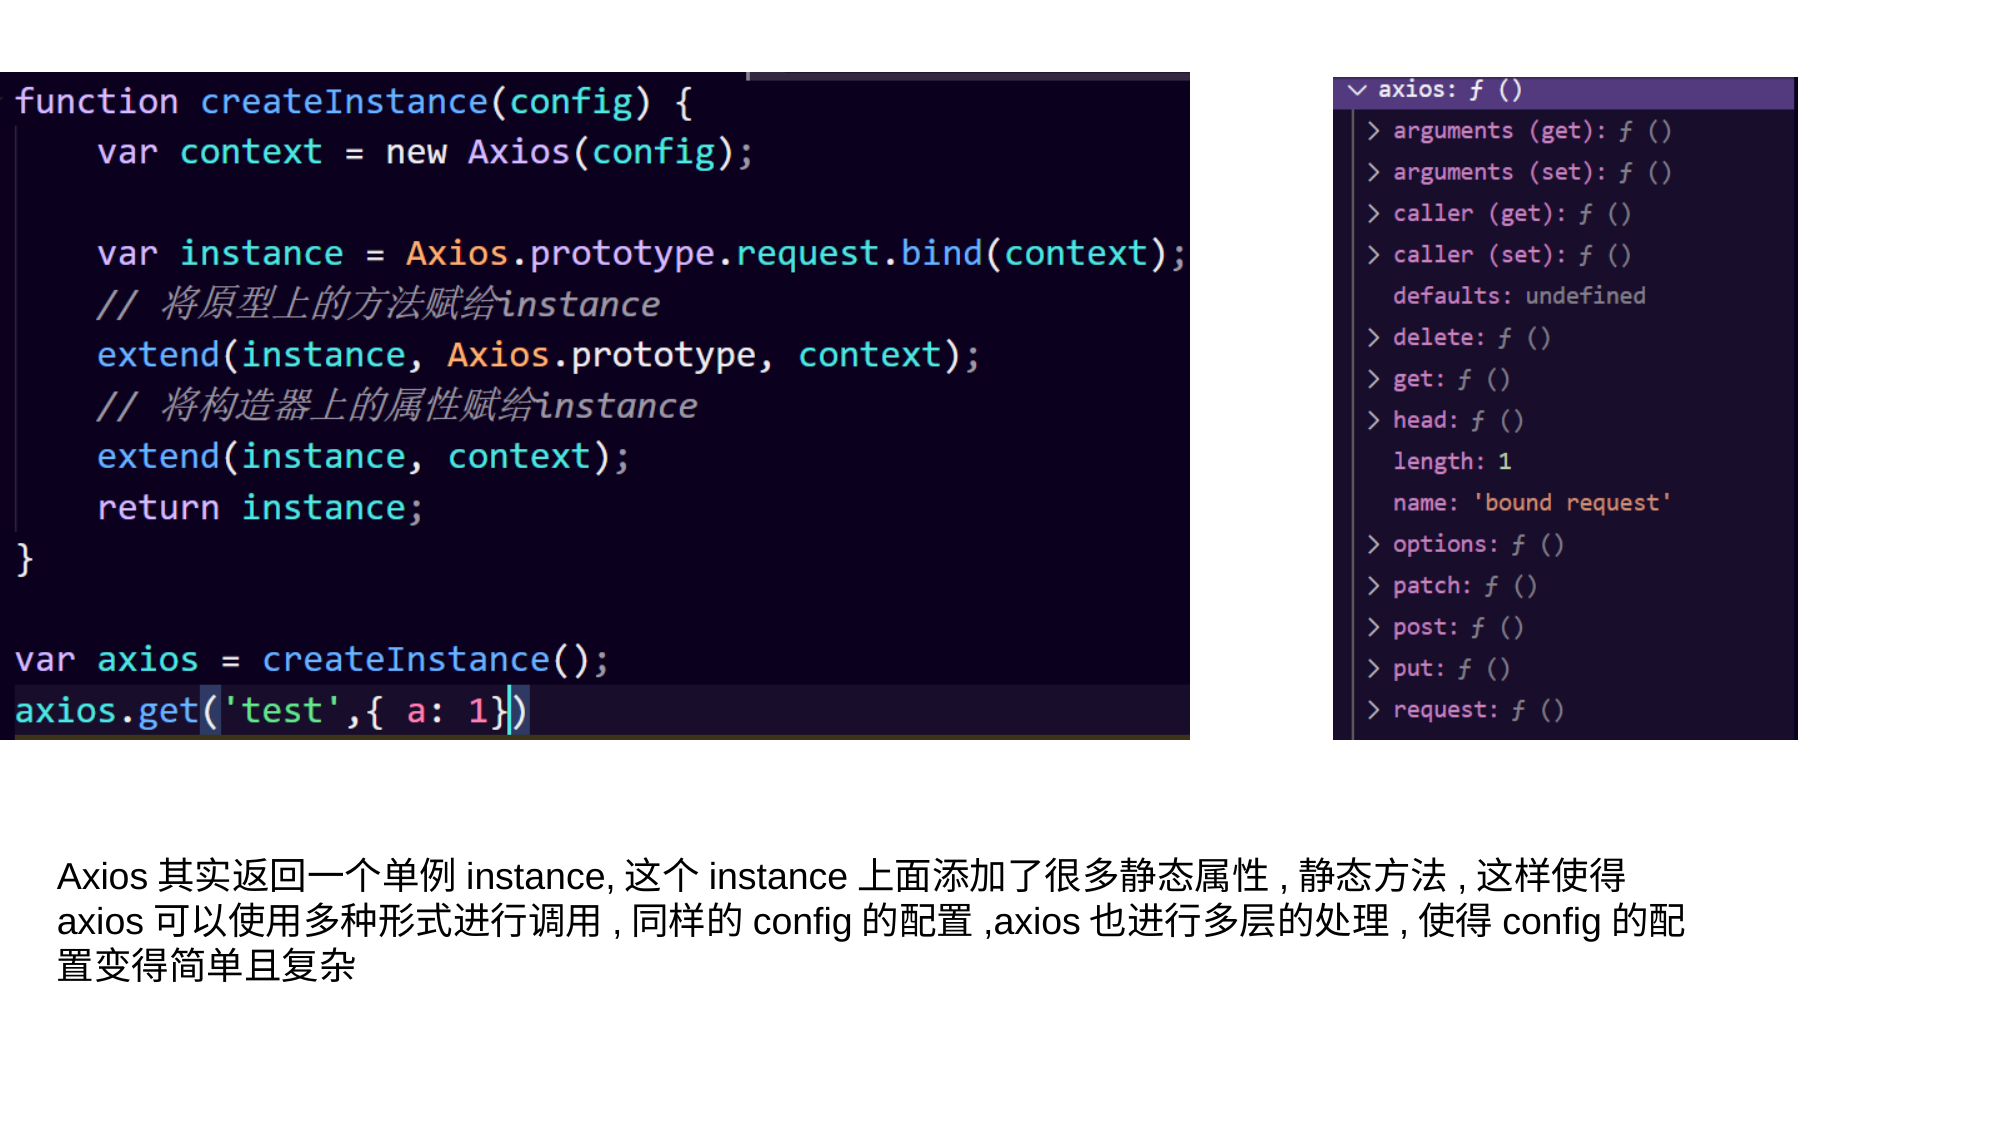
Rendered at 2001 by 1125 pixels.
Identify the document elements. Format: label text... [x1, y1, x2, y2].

picture [0, 72, 1190, 740]
picture [1333, 77, 1798, 740]
text_box Axios其实返回一个单例instance,这个instance上面添加了很多静态属性,静态方法,这样使得axios可以使用多种形式进行调用,同样的config的配置,axios也进行多层的处理,使得config的配置变得简单且复杂 [42, 844, 1714, 995]
